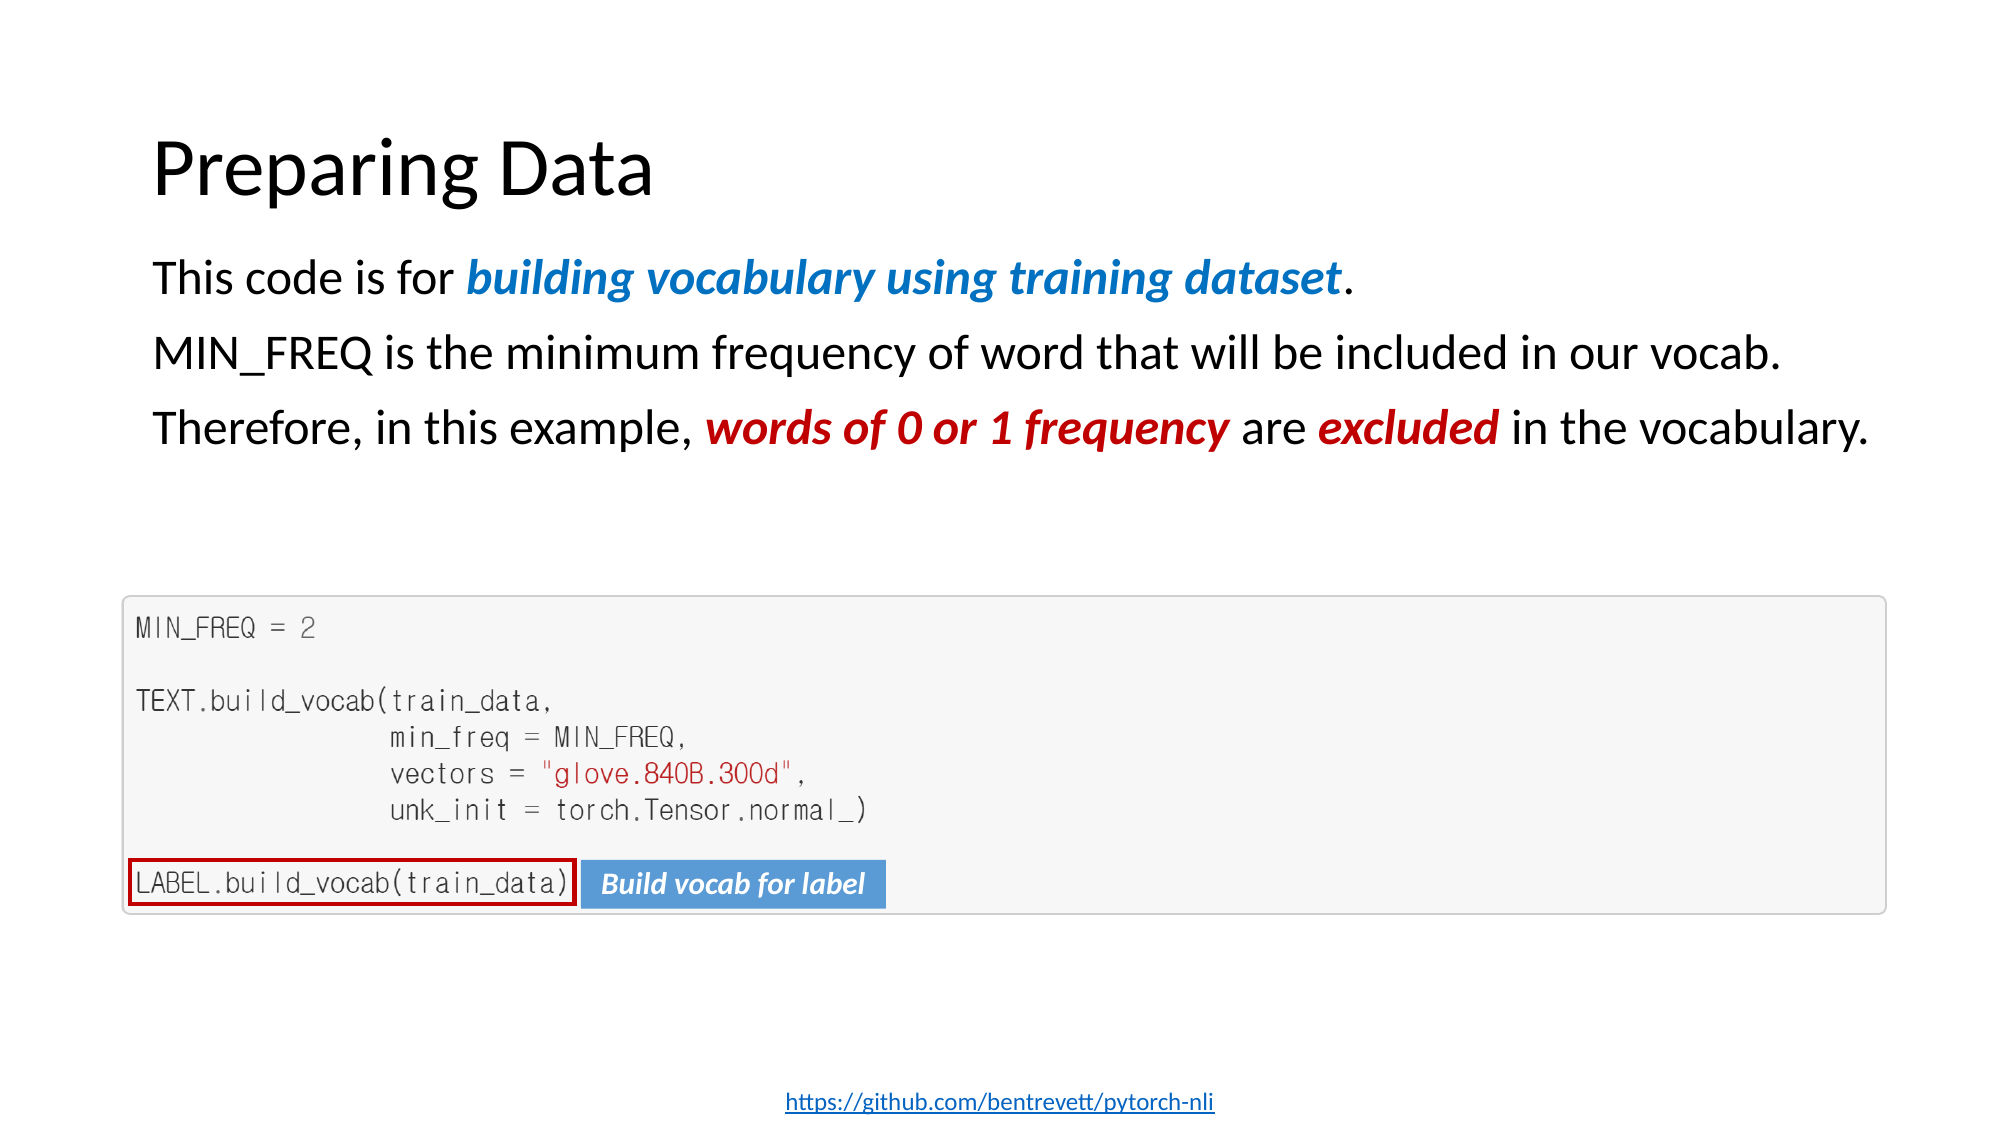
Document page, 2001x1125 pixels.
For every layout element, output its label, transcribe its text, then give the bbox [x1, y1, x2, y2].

text_box https://github.com/bentrevett/pytorch-nli [0, 1078, 2000, 1125]
picture [117, 589, 1913, 921]
title Preparing Data [137, 59, 1863, 244]
list This code is for building vocabulary using training dataset. MIN_FREQ is the minimum frequency of word that will be included in our vocab. Therefore, in this example, words of 0 or 1 frequency are excluded in the vocabulary. [137, 244, 1893, 525]
